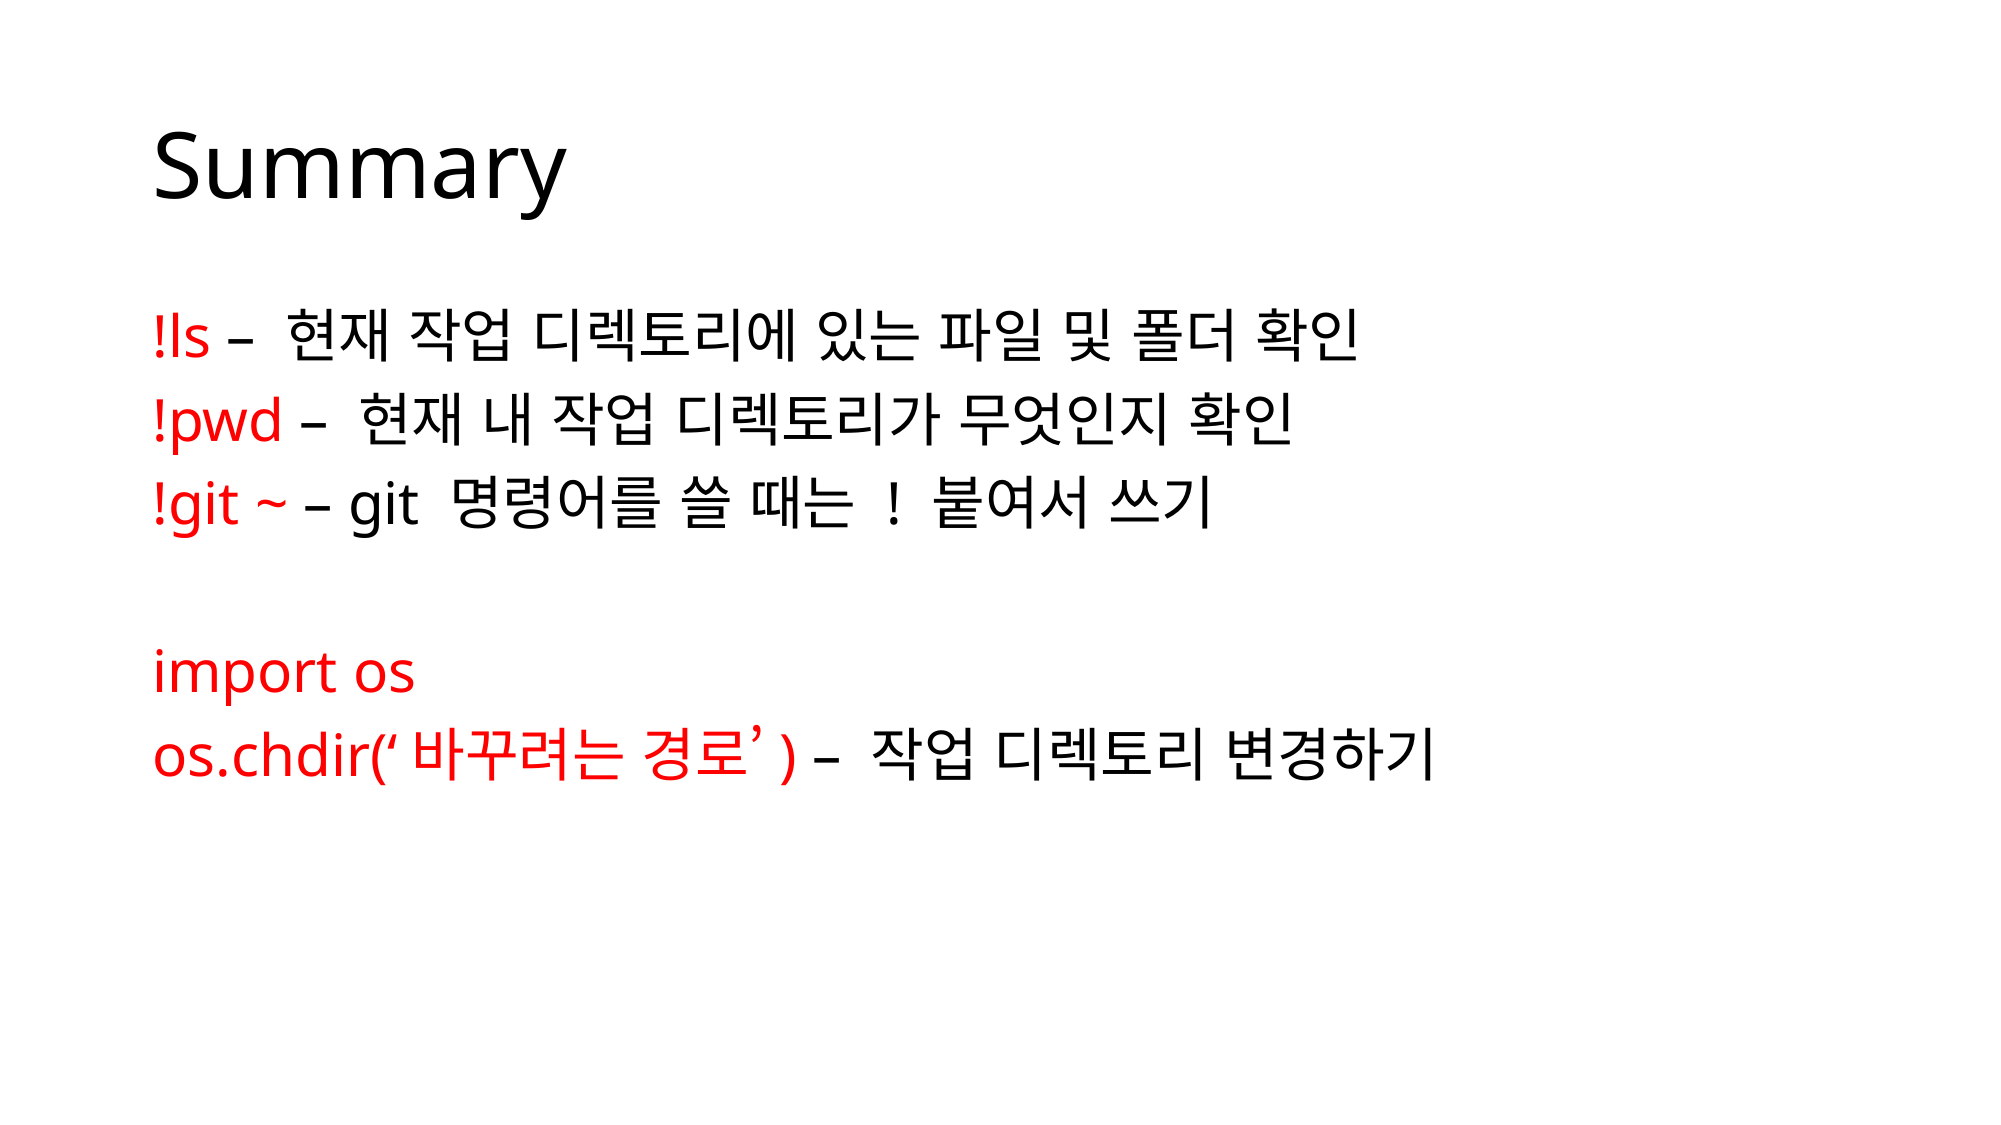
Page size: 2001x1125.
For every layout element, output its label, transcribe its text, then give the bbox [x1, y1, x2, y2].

title Summary [137, 59, 1863, 278]
list !ls – 현재 작업 디렉토리에 있는 파일 및 폴더 확인 !pwd – 현재 내 작업 디렉토리가 무엇인지 확인 !git ~ – git 명령어를 쓸 때는 ! 붙여서 쓰기 import os os.chdir(‘바꾸려는 경로’) – 작업 디렉토리 변경하기 [137, 299, 1863, 1014]
